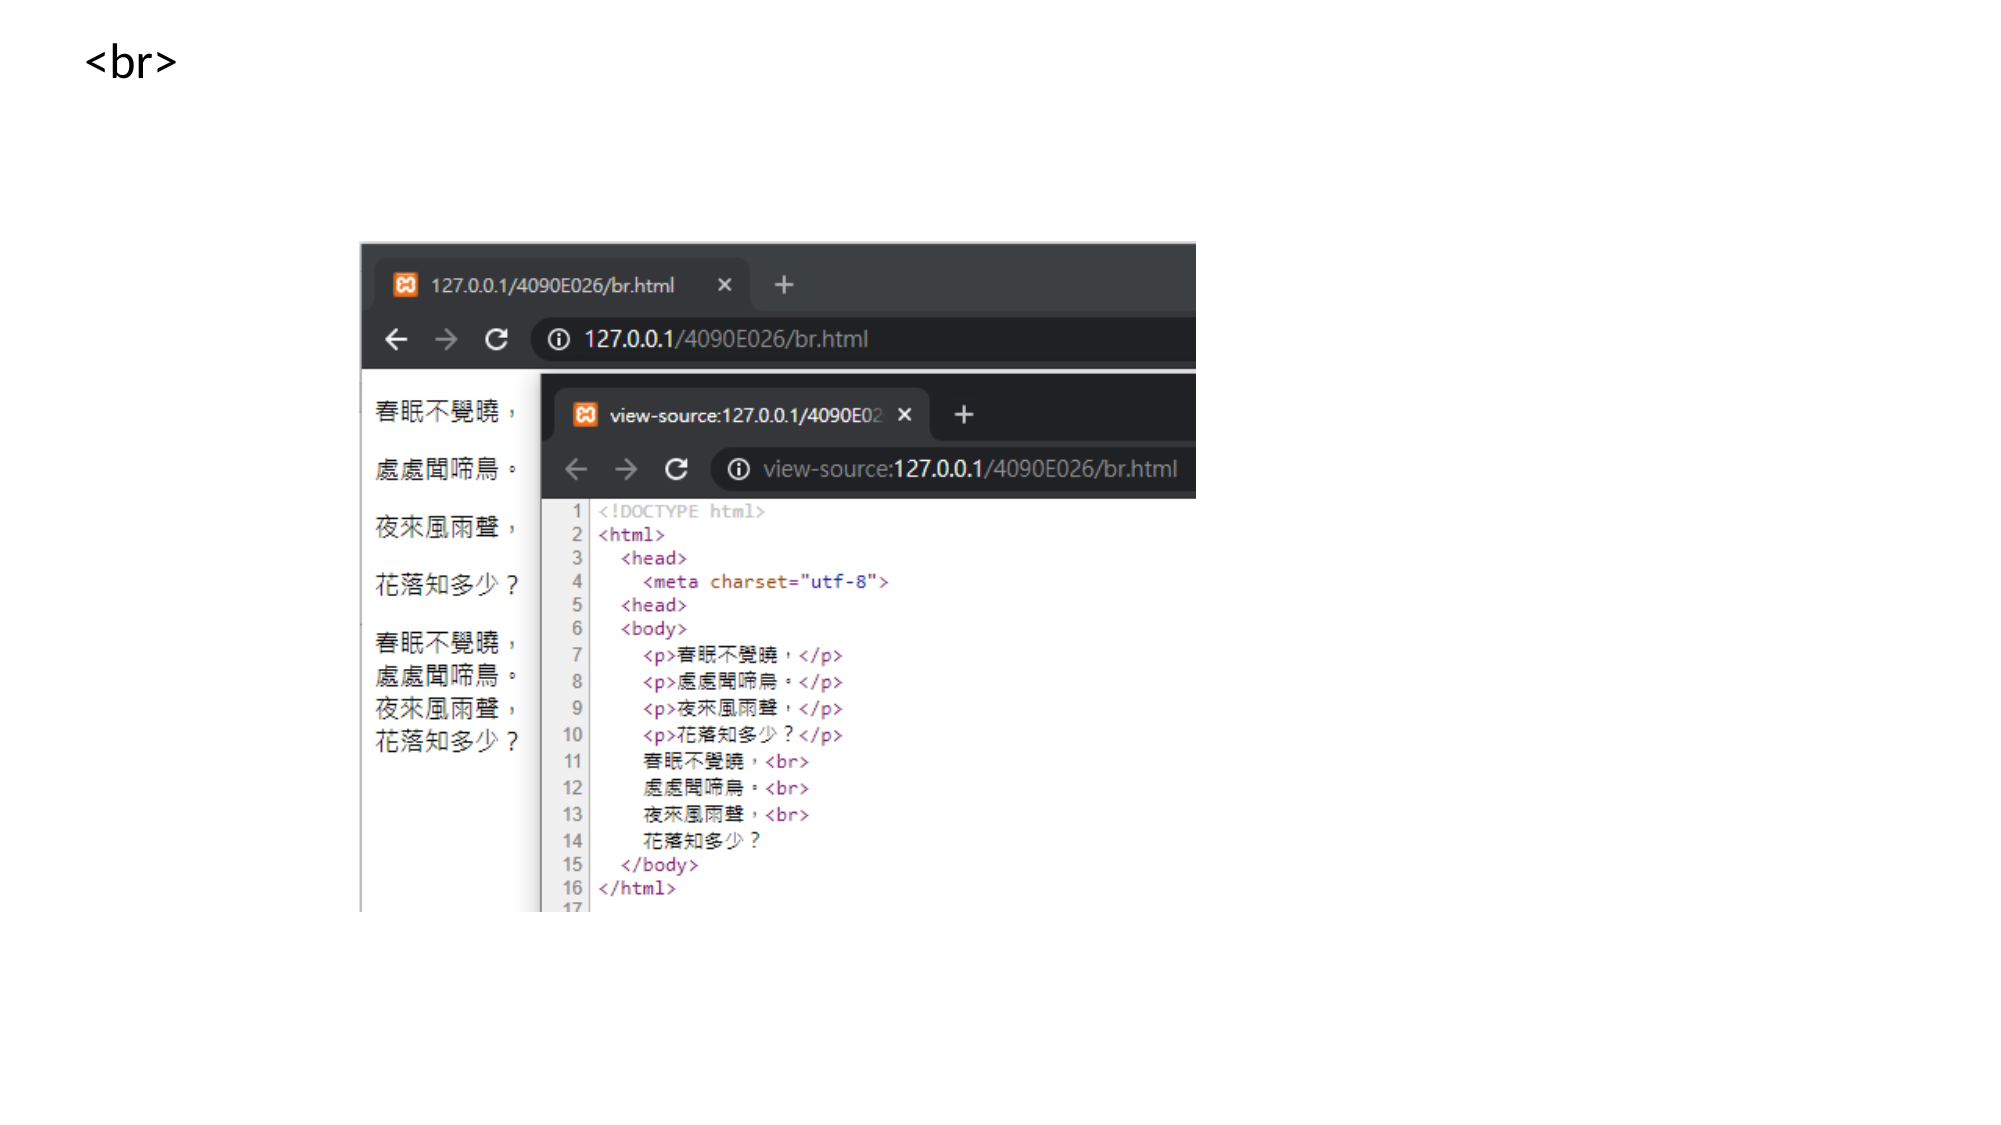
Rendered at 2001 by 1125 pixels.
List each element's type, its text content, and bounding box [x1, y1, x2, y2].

subtitle <br> [0, 28, 882, 300]
picture [359, 241, 1196, 912]
